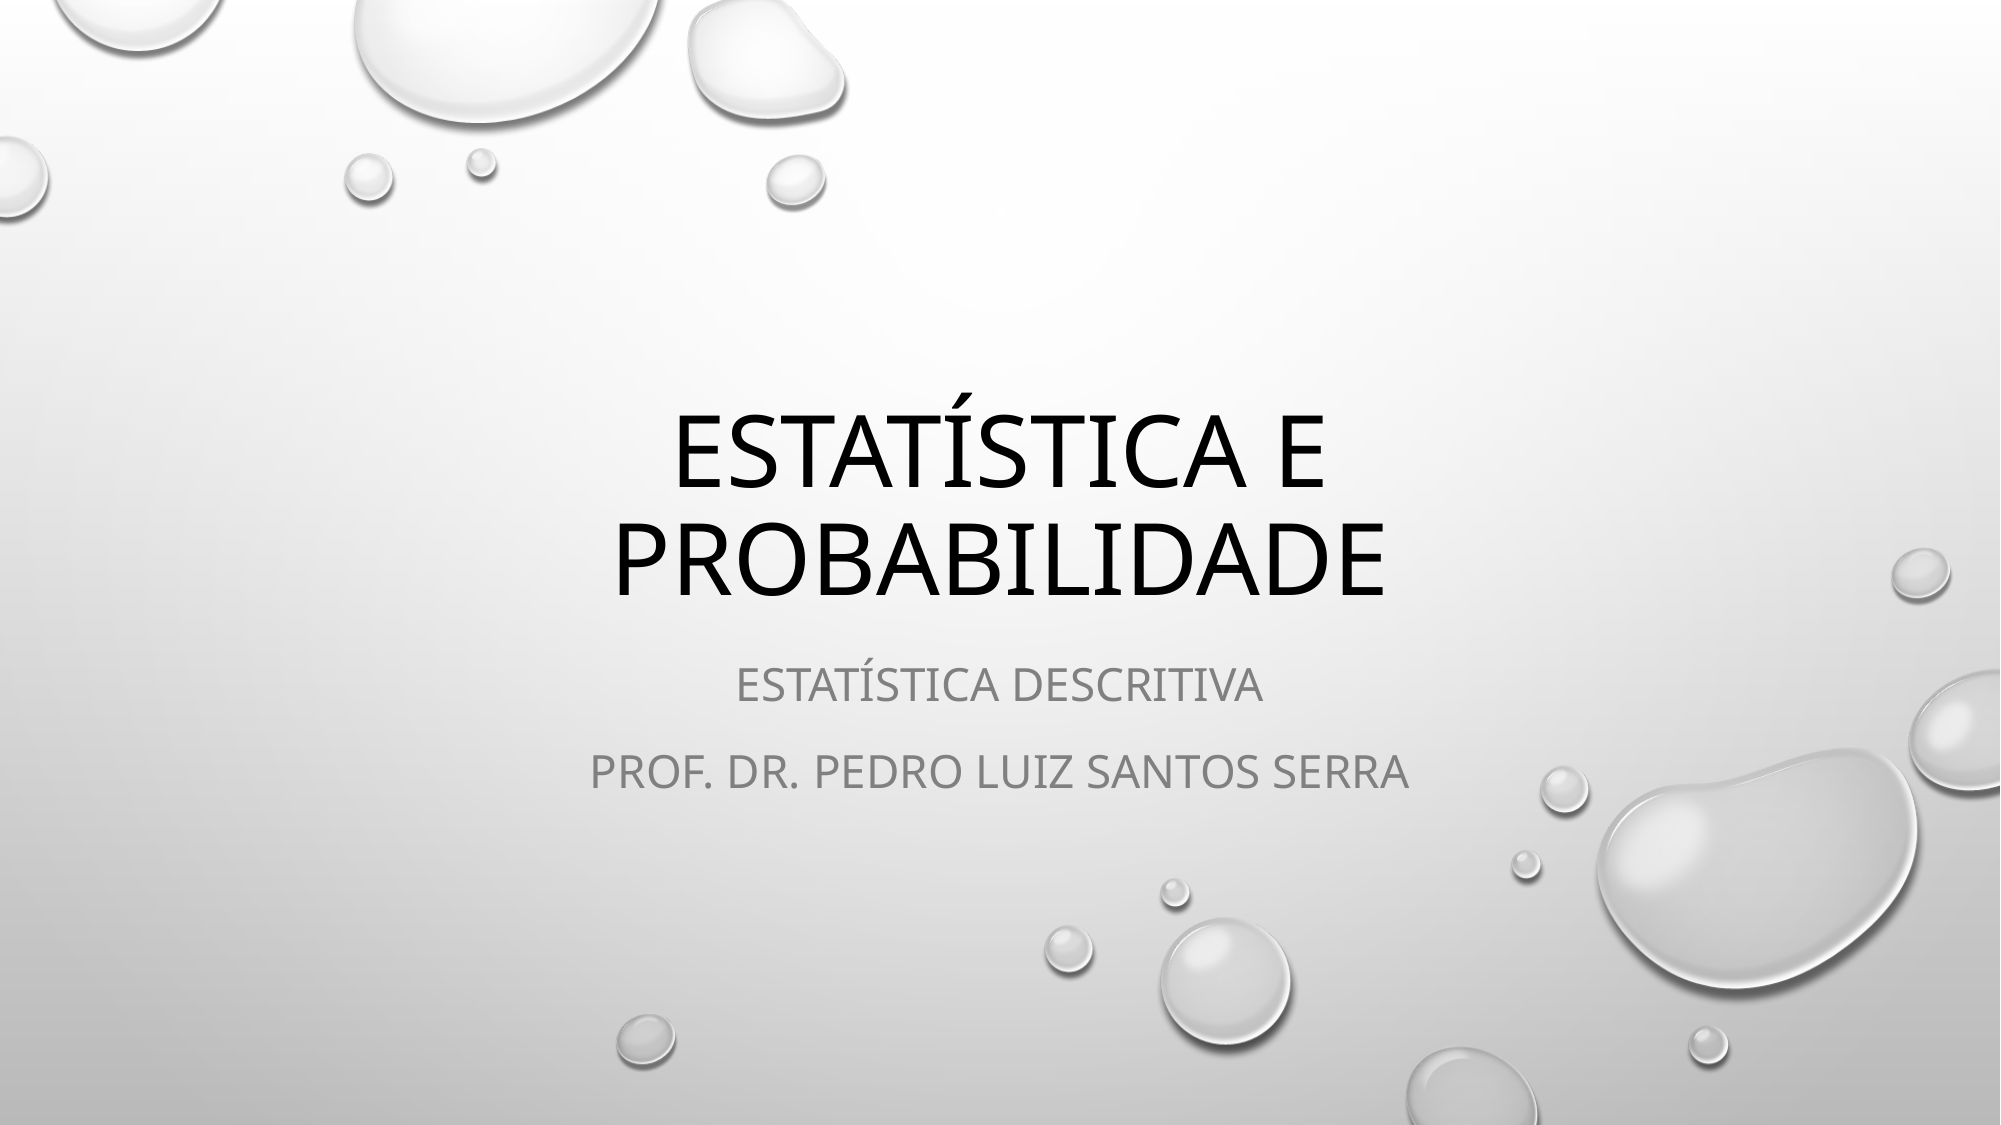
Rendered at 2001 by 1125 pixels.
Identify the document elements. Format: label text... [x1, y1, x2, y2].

title Estatística e probabilidade [287, 213, 1713, 625]
picture [0, 0, 2000, 1125]
subtitle Estatística descritiva Prof. dr. Pedro luiz santos serra [287, 637, 1713, 863]
